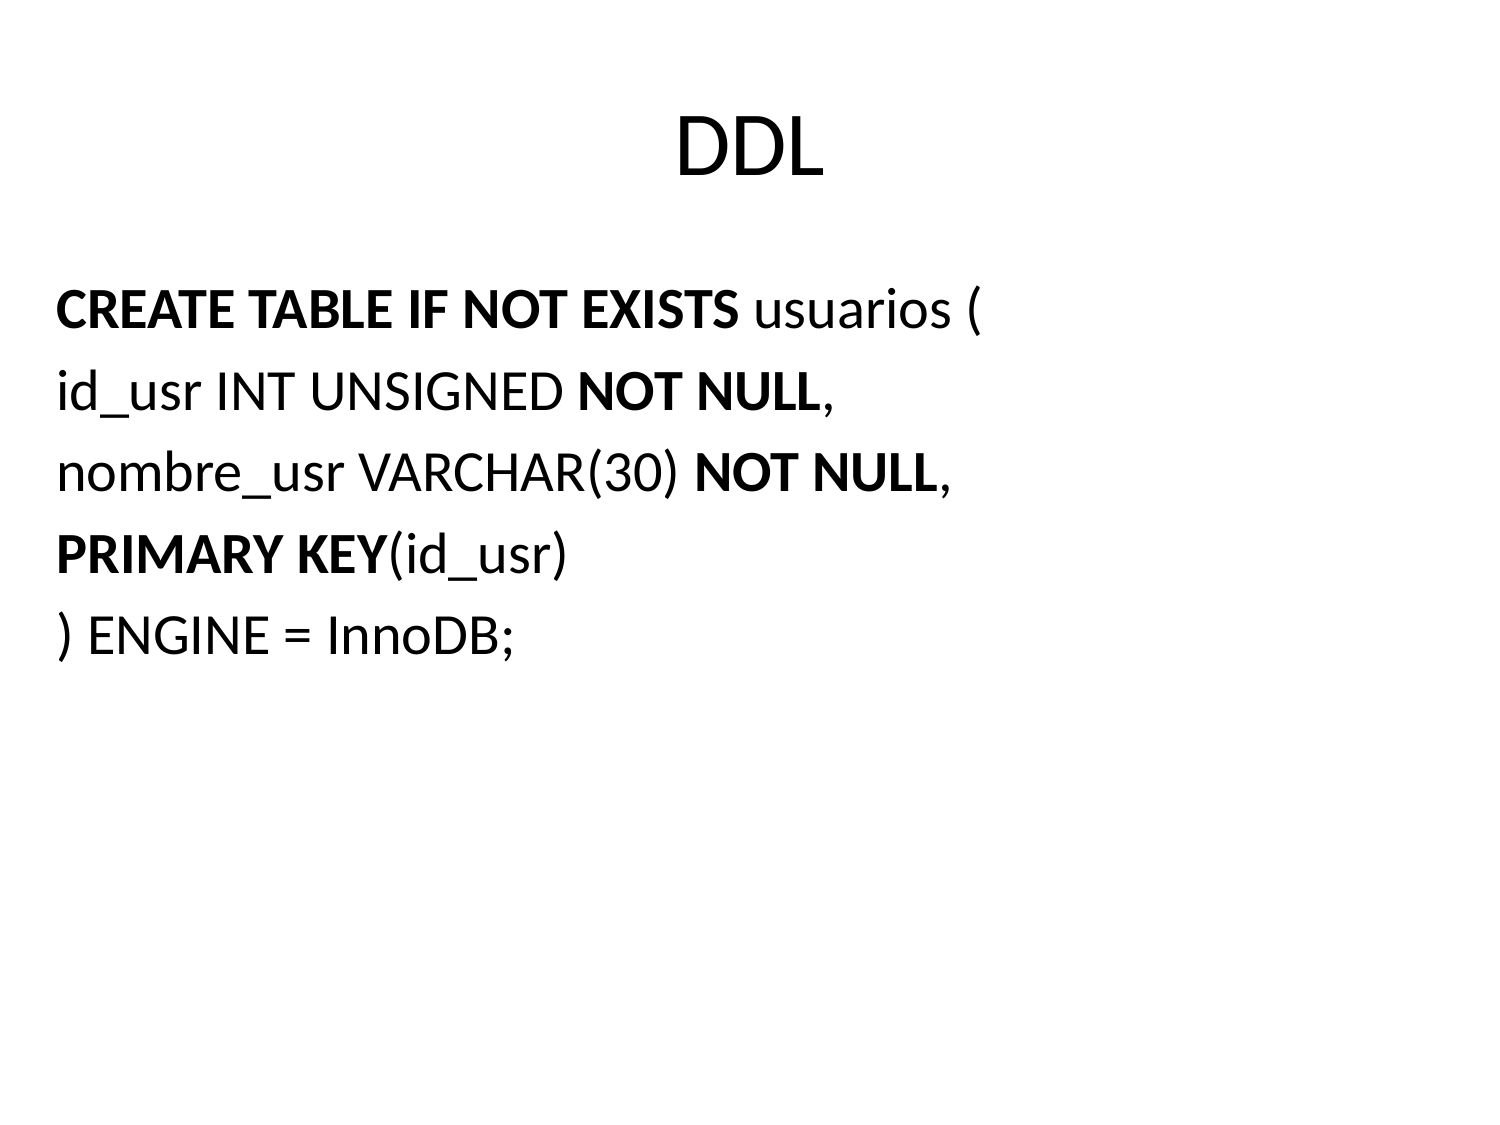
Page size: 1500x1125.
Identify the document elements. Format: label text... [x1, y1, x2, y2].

list CREATE TABLE IF NOT EXISTS usuarios ( id_usr INT UNSIGNED NOT NULL, nombre_usr VARCHAR(30) NOT NULL, PRIMARY KEY(id_usr) ) ENGINE = InnoDB; [41, 262, 1500, 1005]
title DDL [75, 45, 1425, 233]
